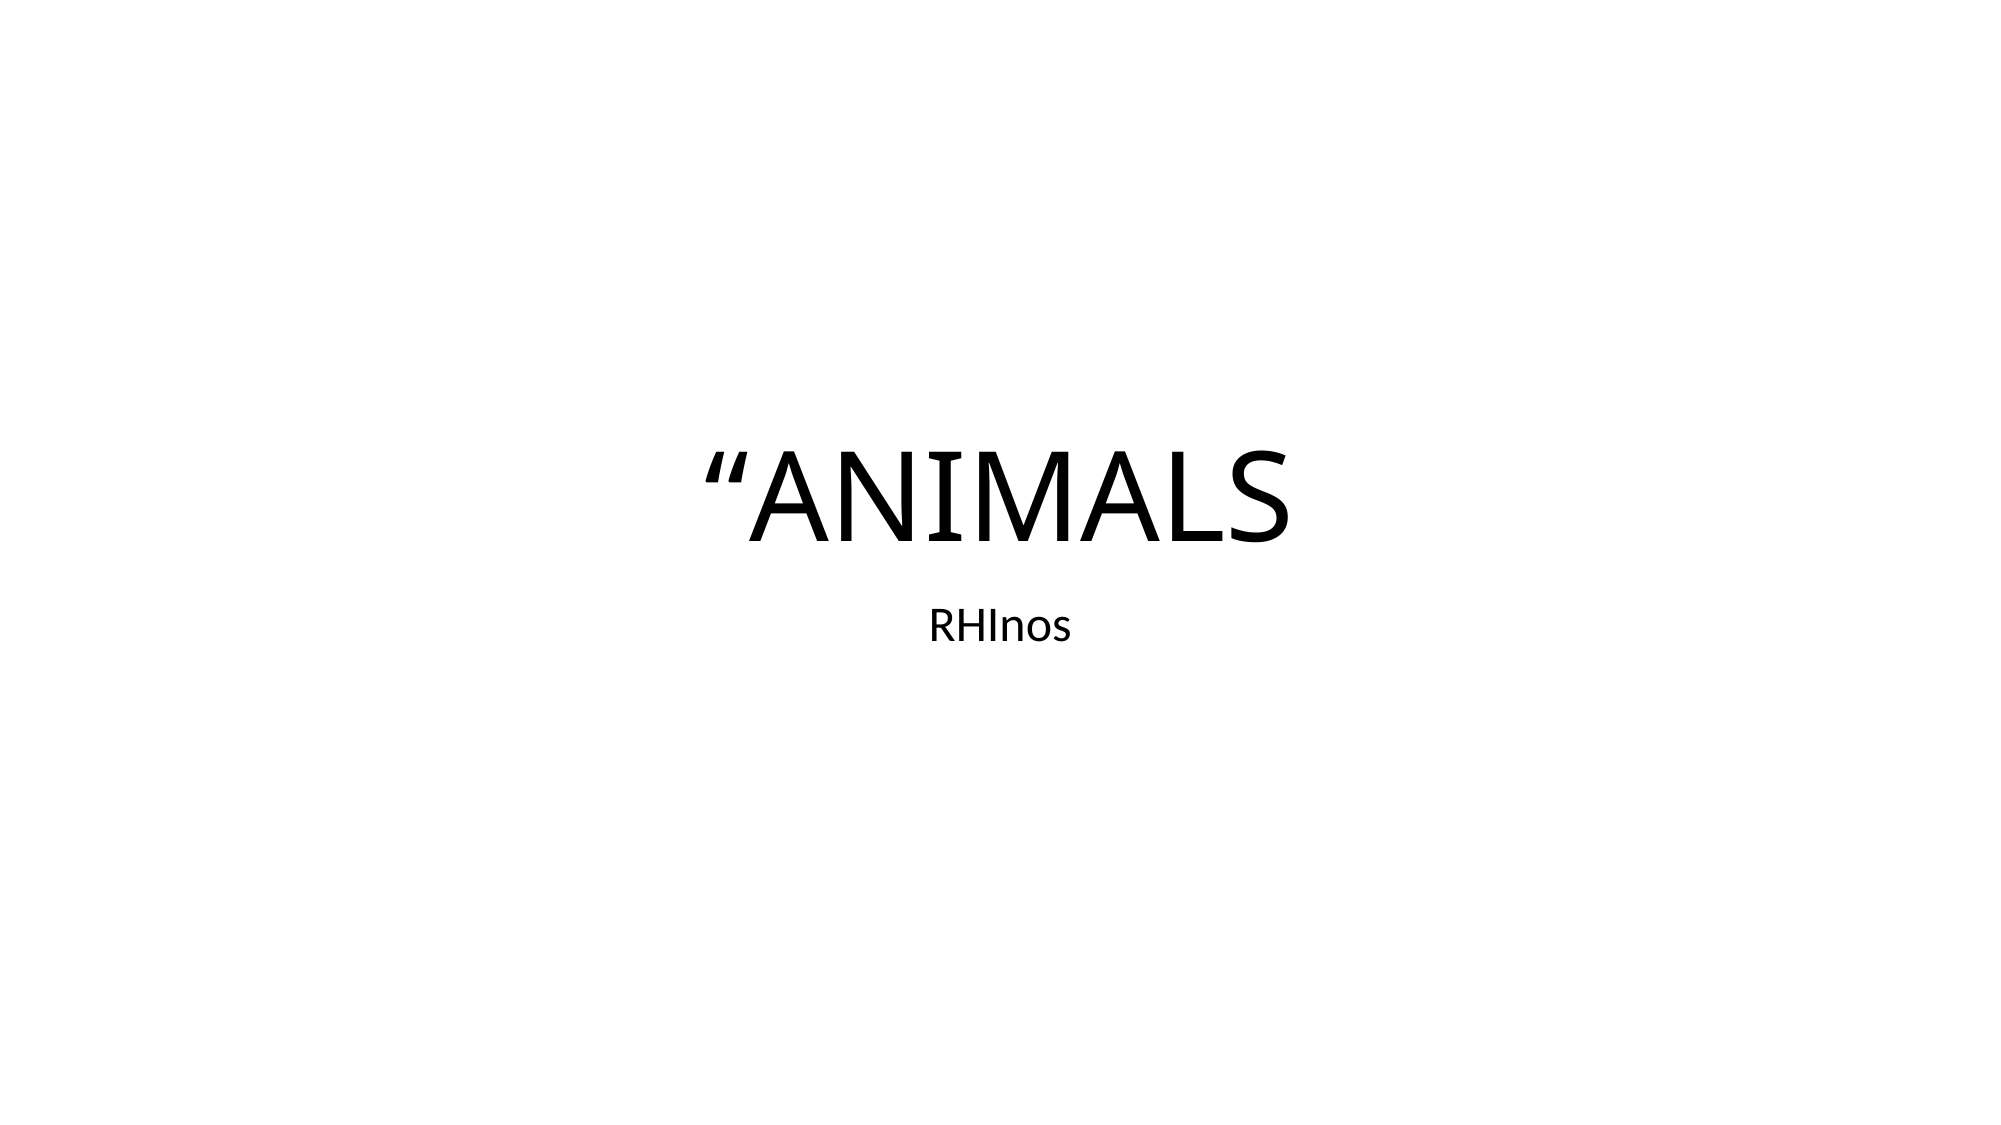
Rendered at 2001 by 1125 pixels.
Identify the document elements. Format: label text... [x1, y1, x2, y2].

subtitle RHInos [249, 590, 1750, 863]
title “ANIMALS [249, 184, 1750, 576]
